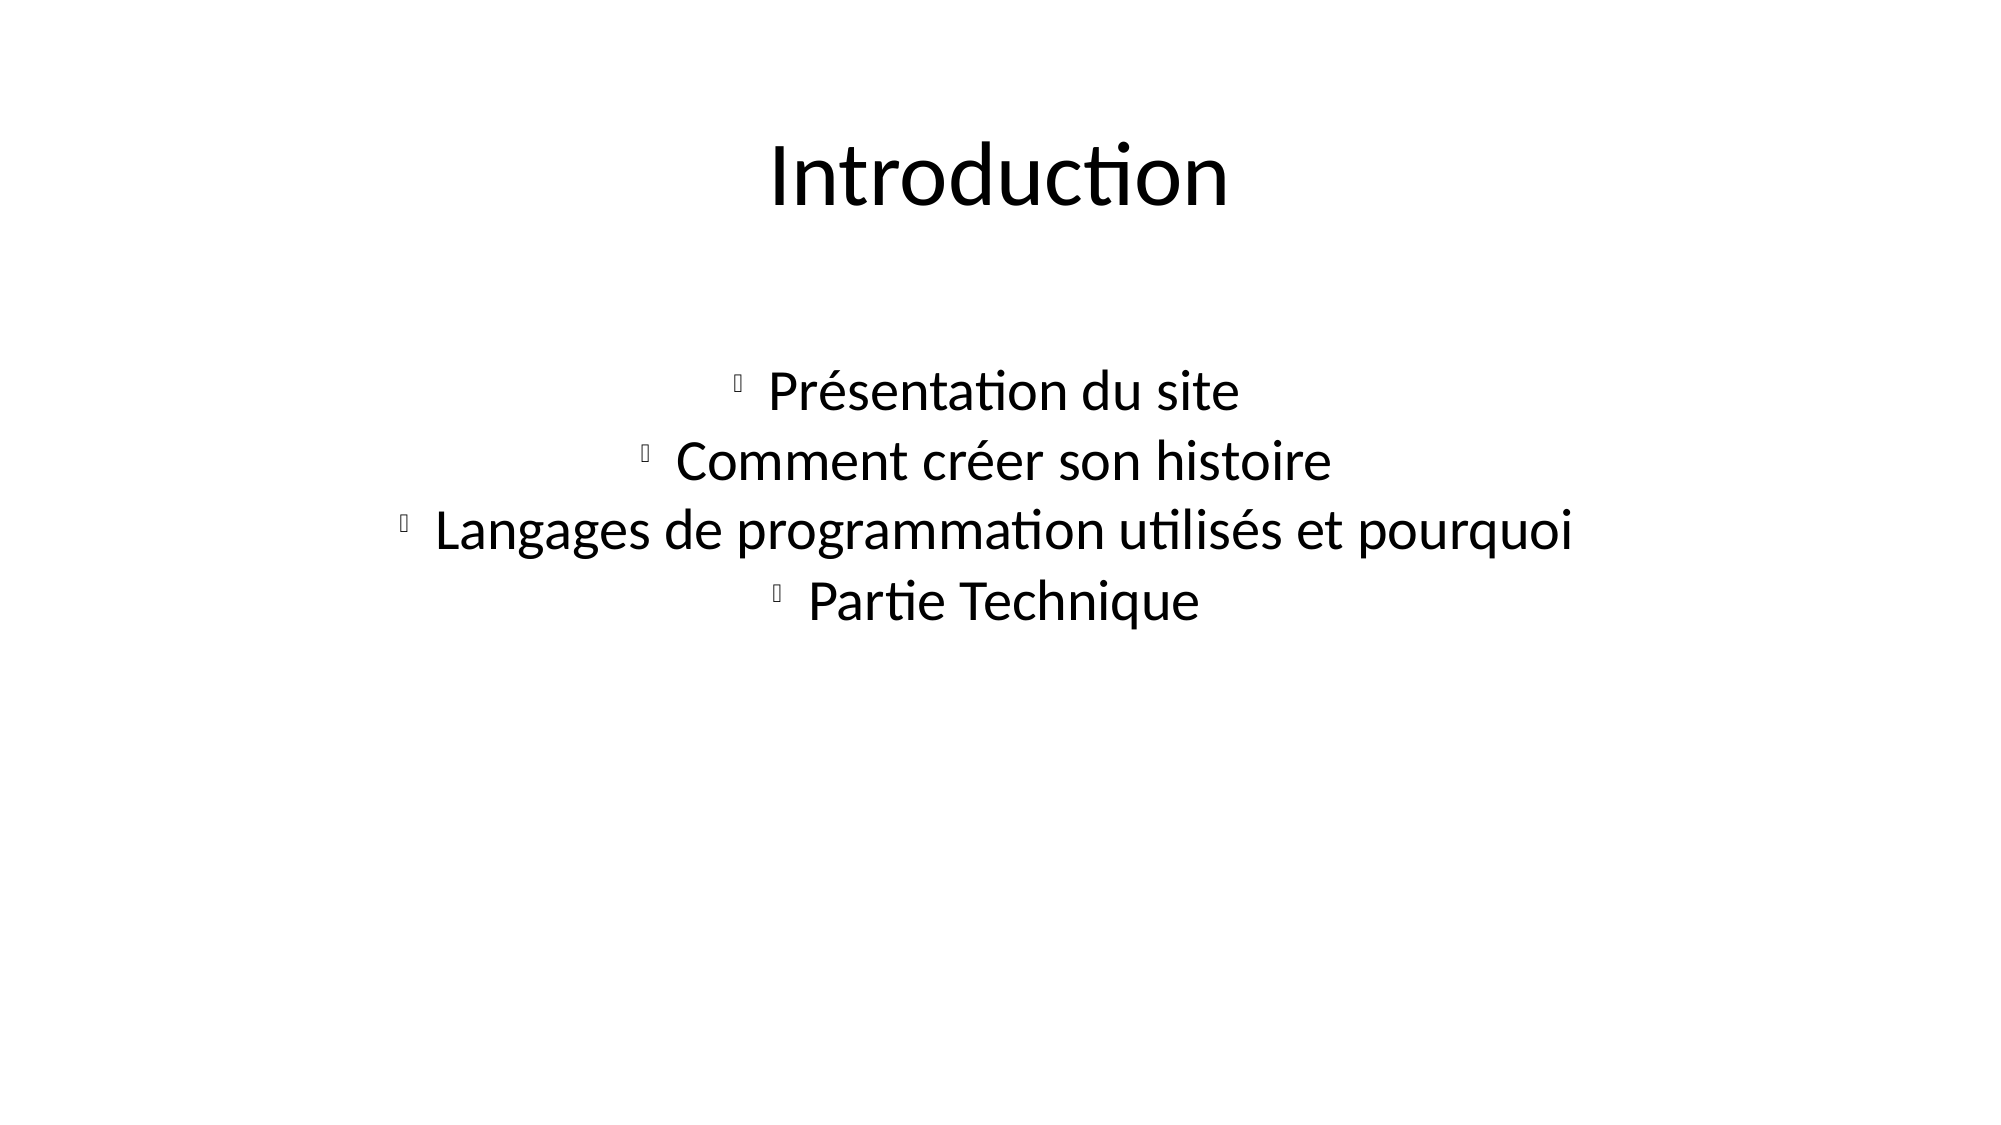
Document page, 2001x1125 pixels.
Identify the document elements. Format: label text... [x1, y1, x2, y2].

text_box Introduction [137, 115, 1863, 223]
text_box Présentation du site Comment créer son histoire Langages de programmation utilisés et pourquoi Partie Technique [137, 299, 1863, 1014]
